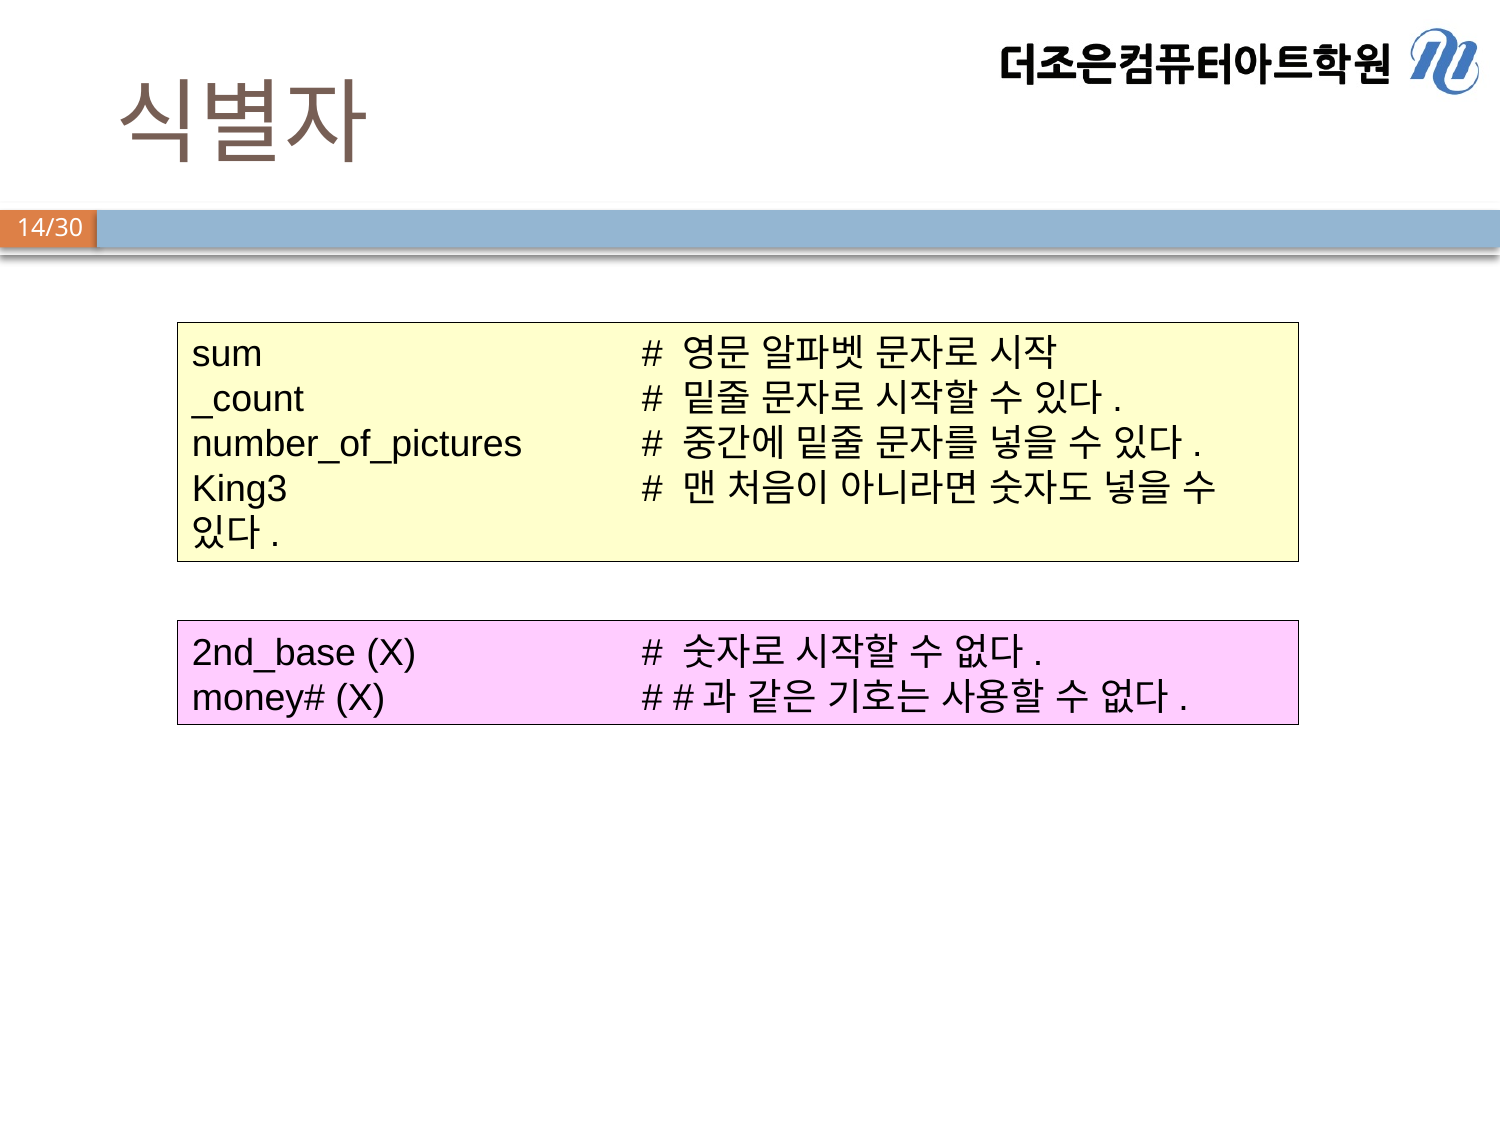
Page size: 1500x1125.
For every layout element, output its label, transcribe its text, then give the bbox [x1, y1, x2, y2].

text_box sum # 영문 알파벳 문자로 시작 _count # 밑줄 문자로 시작할 수 있다. number_of_pictures # 중간에 밑줄 문자를 넣을 수 있다. King3 # 맨 처음이 아니라면 숫자도 넣을 수 있다. [177, 322, 1299, 562]
title 식별자 [100, 37, 1438, 200]
picture [978, 19, 1500, 102]
text_box 2nd_base (X) # 숫자로 시작할 수 없다. money# (X) # #과 같은 기호는 사용할 수 없다. [177, 620, 1299, 725]
